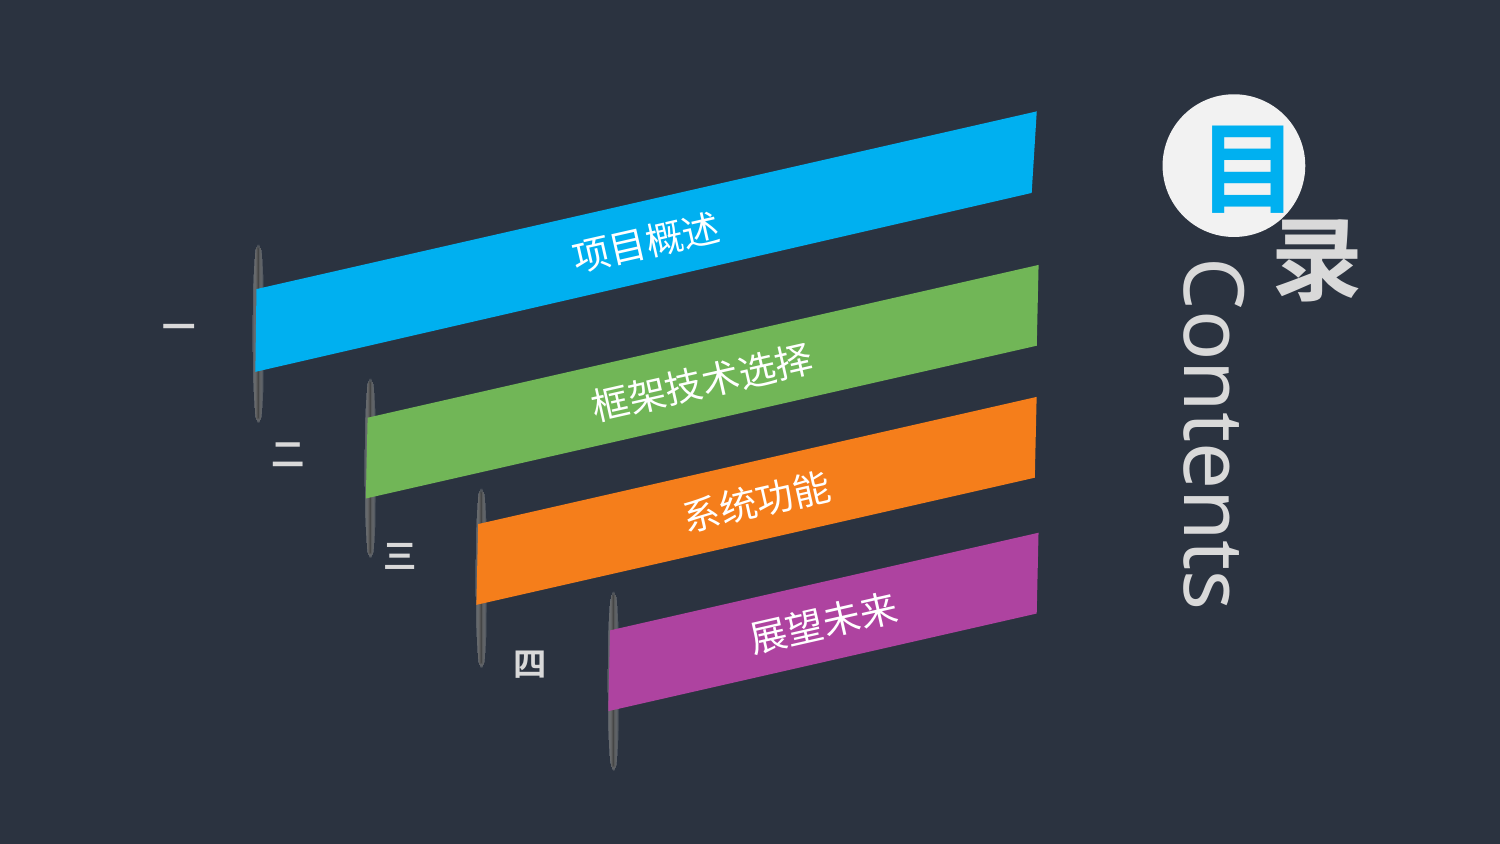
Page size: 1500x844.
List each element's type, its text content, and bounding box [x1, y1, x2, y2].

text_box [106, 201, 1057, 423]
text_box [319, 461, 1053, 668]
text_box Contents [1144, 243, 1276, 647]
text_box 目 [1160, 92, 1308, 240]
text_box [449, 582, 1054, 771]
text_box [207, 342, 1057, 558]
text_box 录 [1238, 199, 1355, 316]
